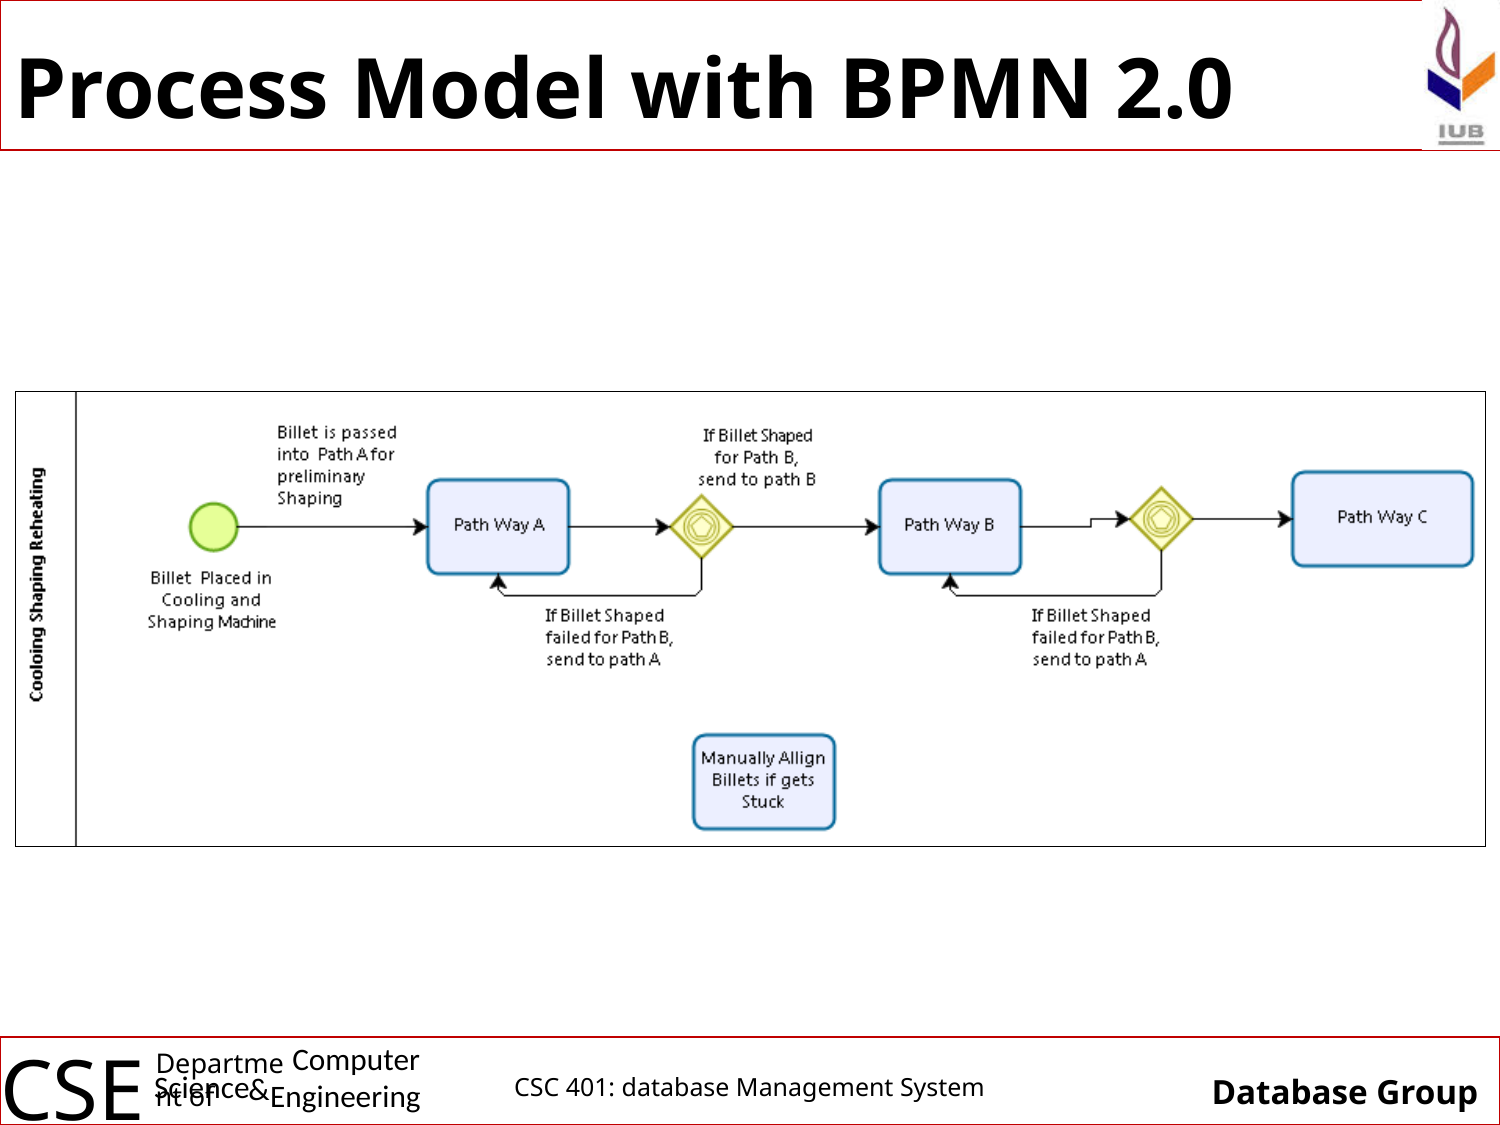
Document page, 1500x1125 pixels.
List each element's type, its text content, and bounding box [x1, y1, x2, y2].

footer CSC 401: database Management System [487, 1064, 1013, 1115]
title Process Model with BPMN 2.0 [0, 0, 1500, 150]
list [14, 391, 1486, 846]
